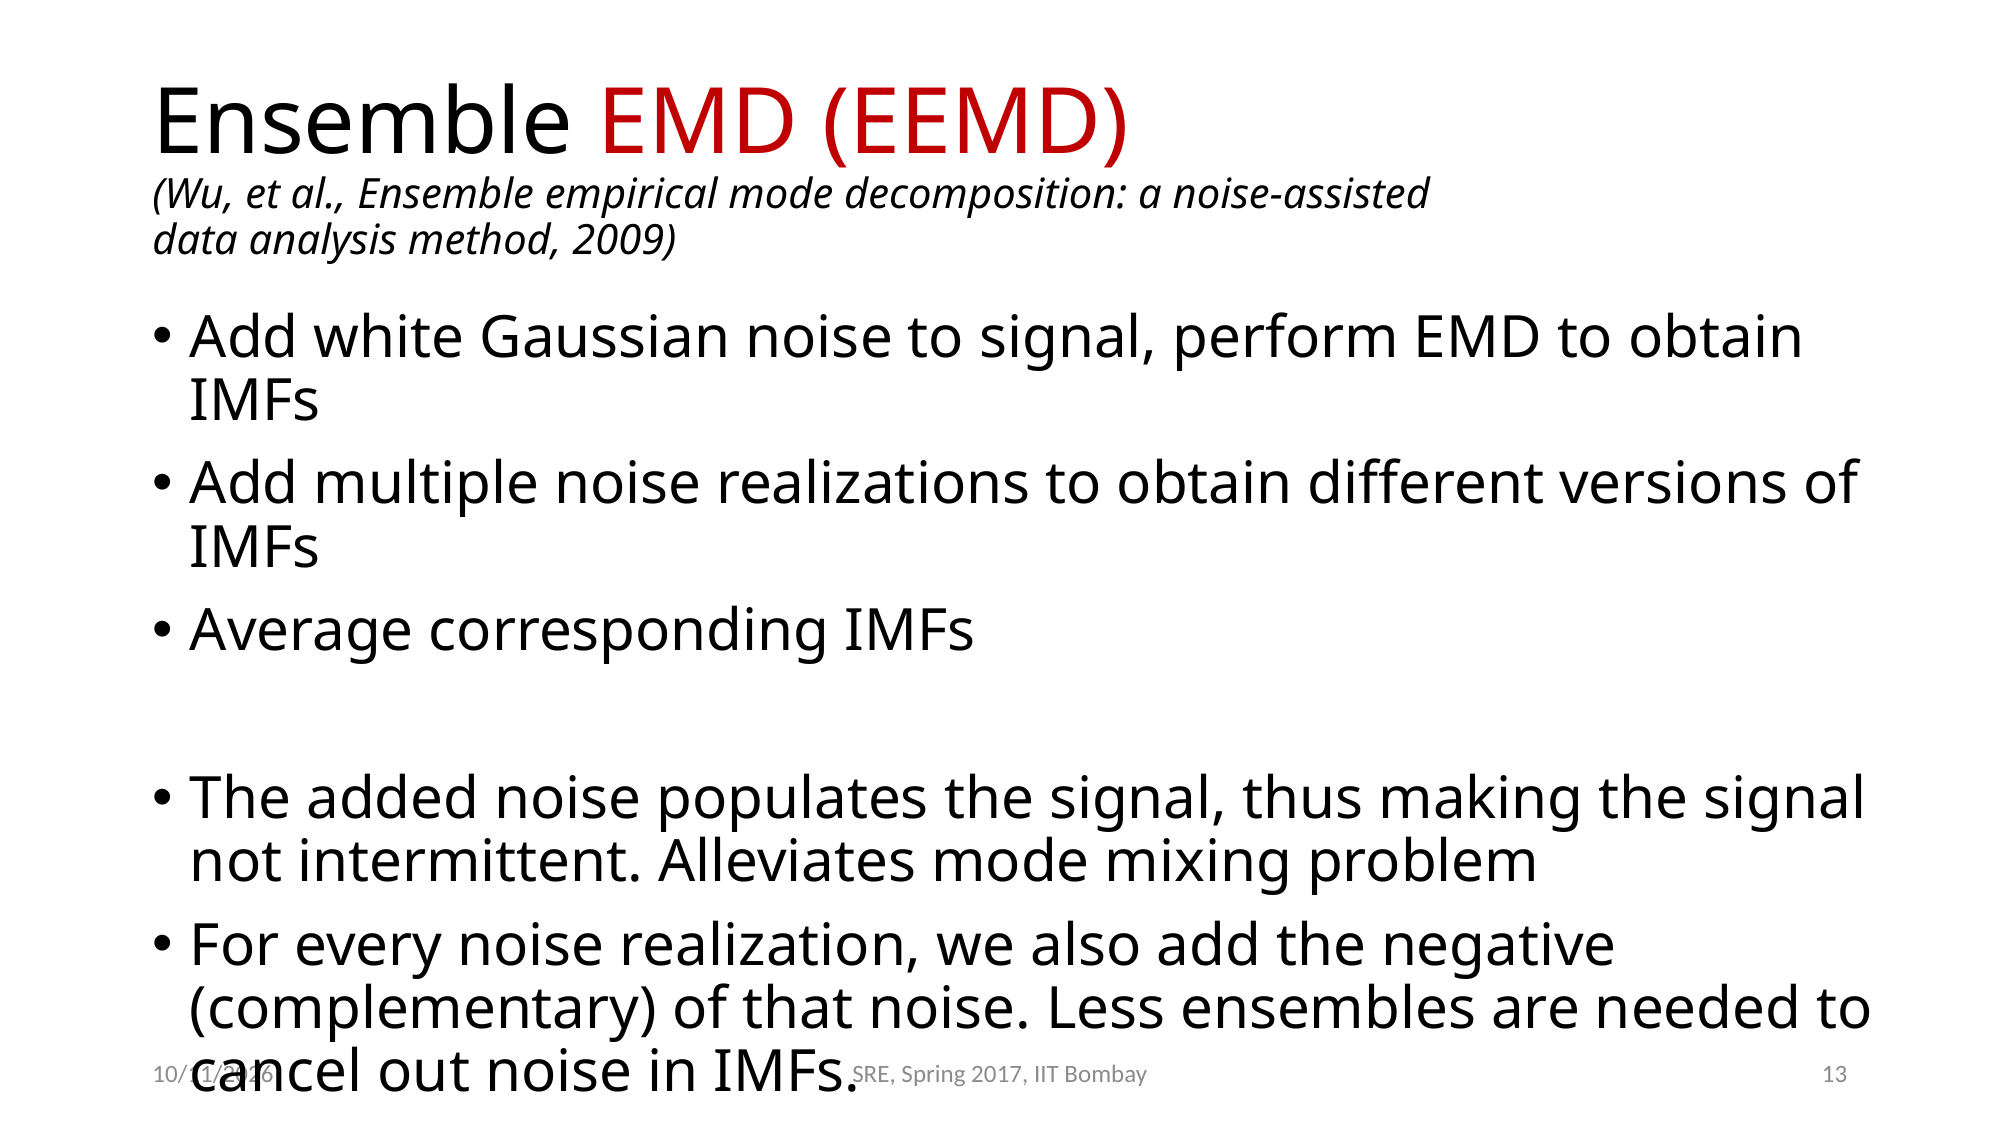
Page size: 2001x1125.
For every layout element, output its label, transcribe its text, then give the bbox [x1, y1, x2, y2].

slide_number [137, 1042, 588, 1103]
slide_number 13 [1412, 1042, 1863, 1103]
list Add white Gaussian noise to signal, perform EMD to obtain IMFs Add multiple noise realizations to obtain different versions of IMFs Average corresponding IMFs The added noise populates the signal, thus making the signal not intermittent. Alleviates mode mixing problem For every noise realization, we also add the negative (complementary) of that noise. Less ensembles are needed to cancel out noise in IMFs. [137, 299, 1931, 1014]
title Ensemble EMD (EEMD) (Wu, et al., Ensemble empirical mode decomposition: a noise-assisted data analysis method, 2009) [137, 59, 1863, 278]
footer SRE, Spring 2017, IIT Bombay [662, 1042, 1338, 1103]
